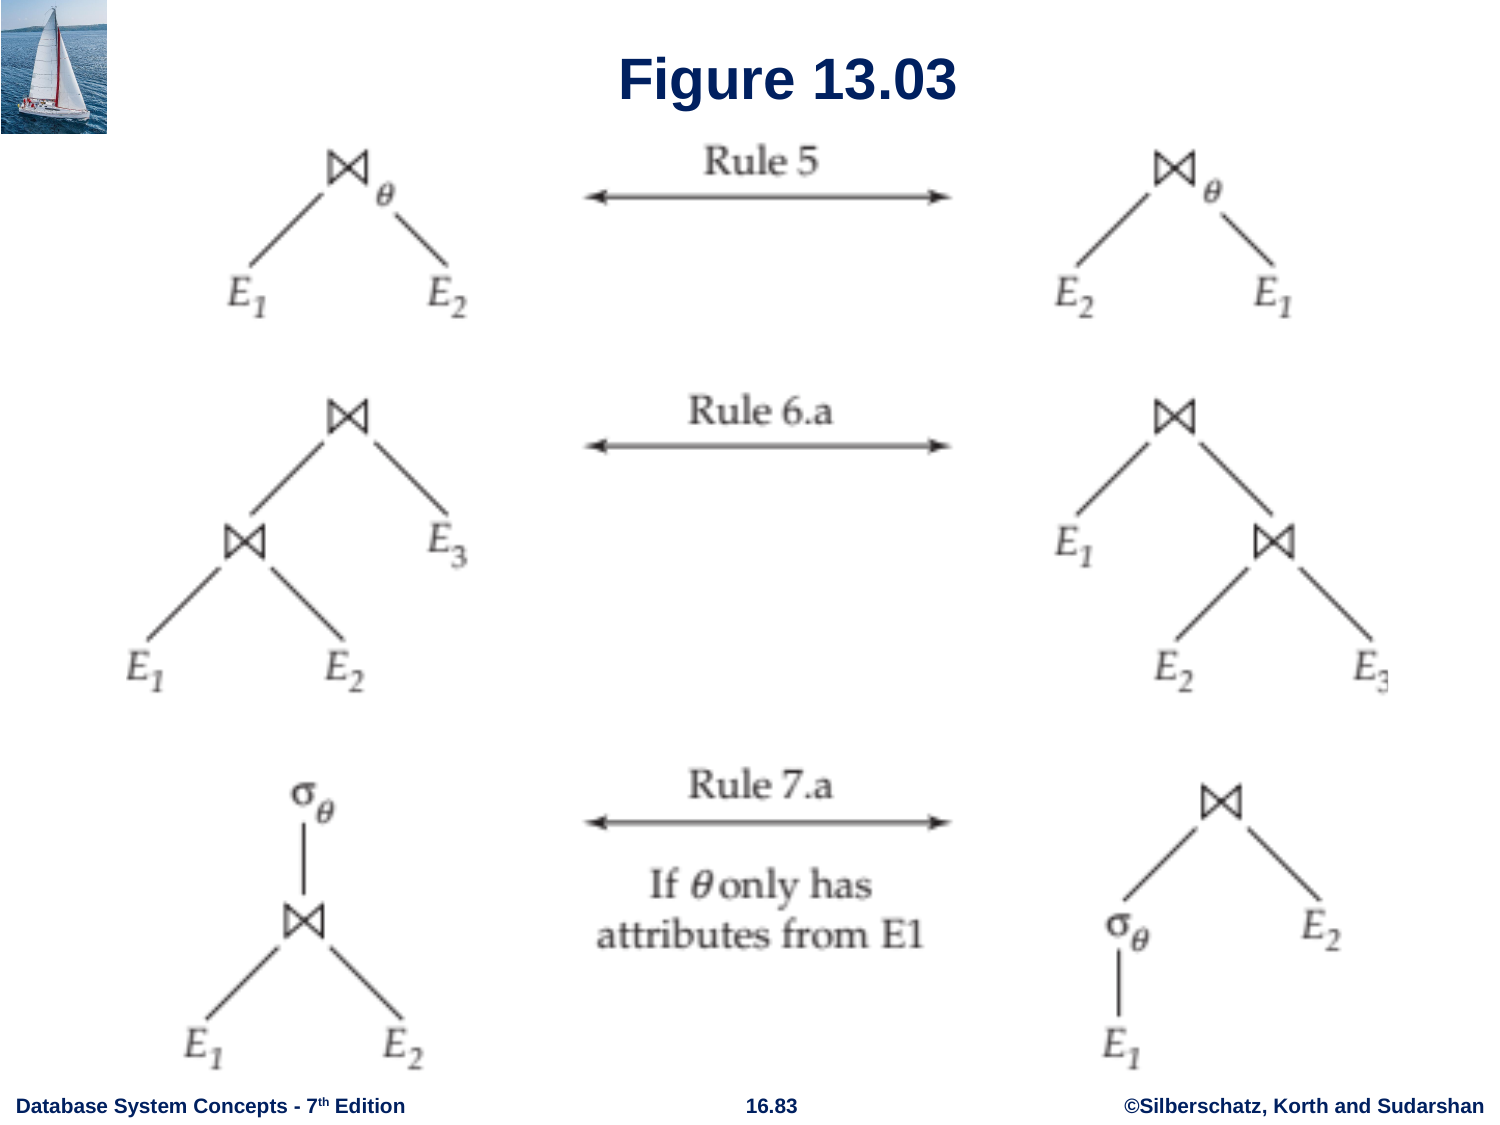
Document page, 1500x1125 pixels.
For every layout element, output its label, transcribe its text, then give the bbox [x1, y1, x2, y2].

picture [125, 135, 1389, 1077]
title Figure 13.03 [125, 18, 1452, 120]
picture [1, 0, 107, 134]
